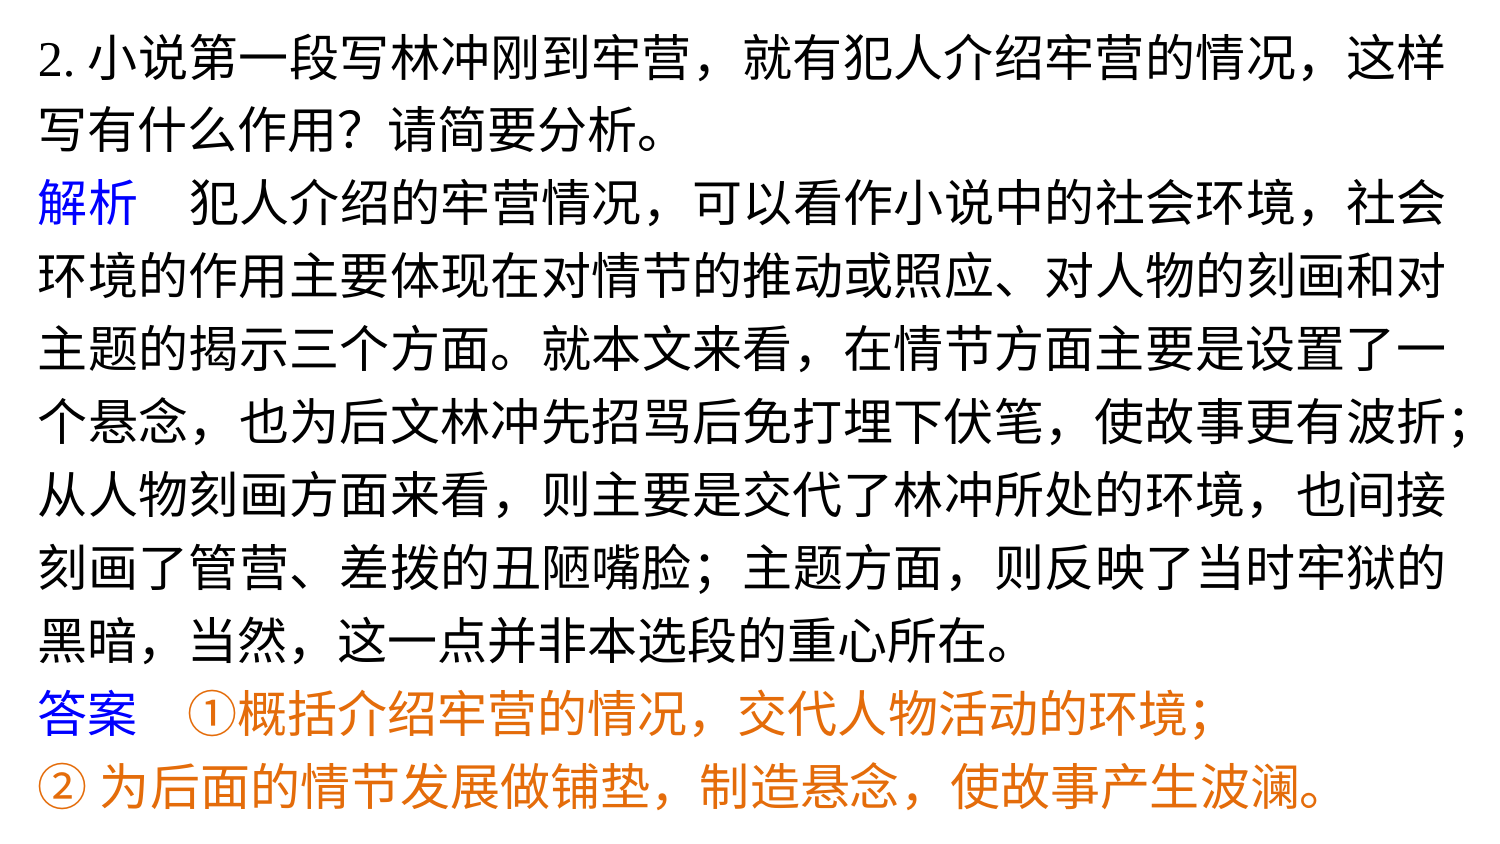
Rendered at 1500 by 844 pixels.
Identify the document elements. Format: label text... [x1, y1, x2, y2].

text_box 2.小说第一段写林冲刚到牢营，就有犯人介绍牢营的情况，这样写有什么作用？请简要分析。 解析 犯人介绍的牢营情况，可以看作小说中的社会环境，社会环境的作用主要体现在对情节的推动或照应、对人物的刻画和对主题的揭示三个方面。就本文来看，在情节方面主要是设置了一个悬念，也为后文林冲先招骂后免打埋下伏笔，使故事更有波折；从人物刻画方面来看，则主要是交代了林冲所处的环境，也间接刻画了管营、差拨的丑陋嘴脸；主题方面，则反映了当时牢狱的黑暗，当然，这一点并非本选段的重心所在。 答案 ①概括介绍牢营的情况，交代人物活动的环境； ②为后面的情节发展做铺垫，制造悬念，使故事产生波澜。 [23, 5, 1462, 823]
